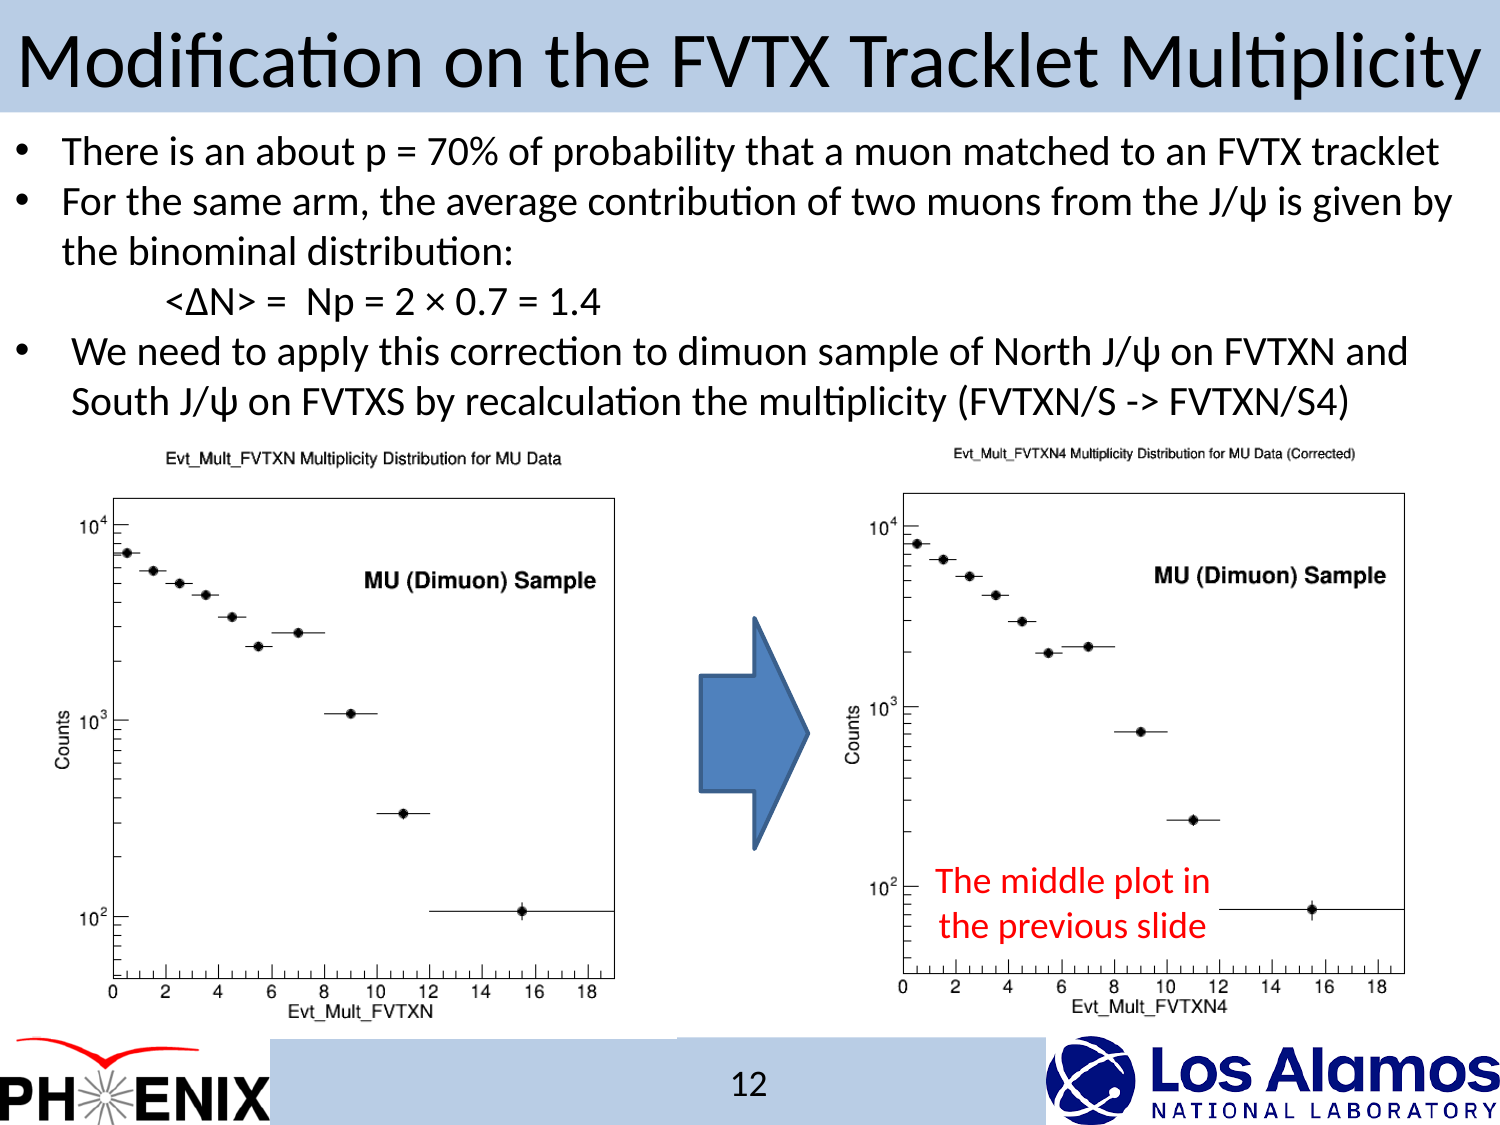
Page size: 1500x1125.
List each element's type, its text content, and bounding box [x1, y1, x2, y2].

title Modification on the FVTX Tracklet Multiplicity [0, 0, 1500, 113]
picture [0, 438, 677, 1125]
picture [1046, 1036, 1500, 1125]
text_box 12 [274, 1037, 1041, 1125]
text_box [698, 615, 811, 851]
text_box There is an about p = 70% of probability that a muon matched to an FVTX tracklet For the same arm, the average contribution of two muons from the J/ψ is given by the binominal distribution: <ΔN> = Np = 2 × 0.7 = 1.4 We need to apply this correction to dimuon sample of North J/ψ on FVTXN and South J/ψ on FVTXS by recalculation the multiplicity (FVTXN/S -> FVTXN/S4) [0, 116, 1500, 432]
picture [840, 433, 1467, 1034]
